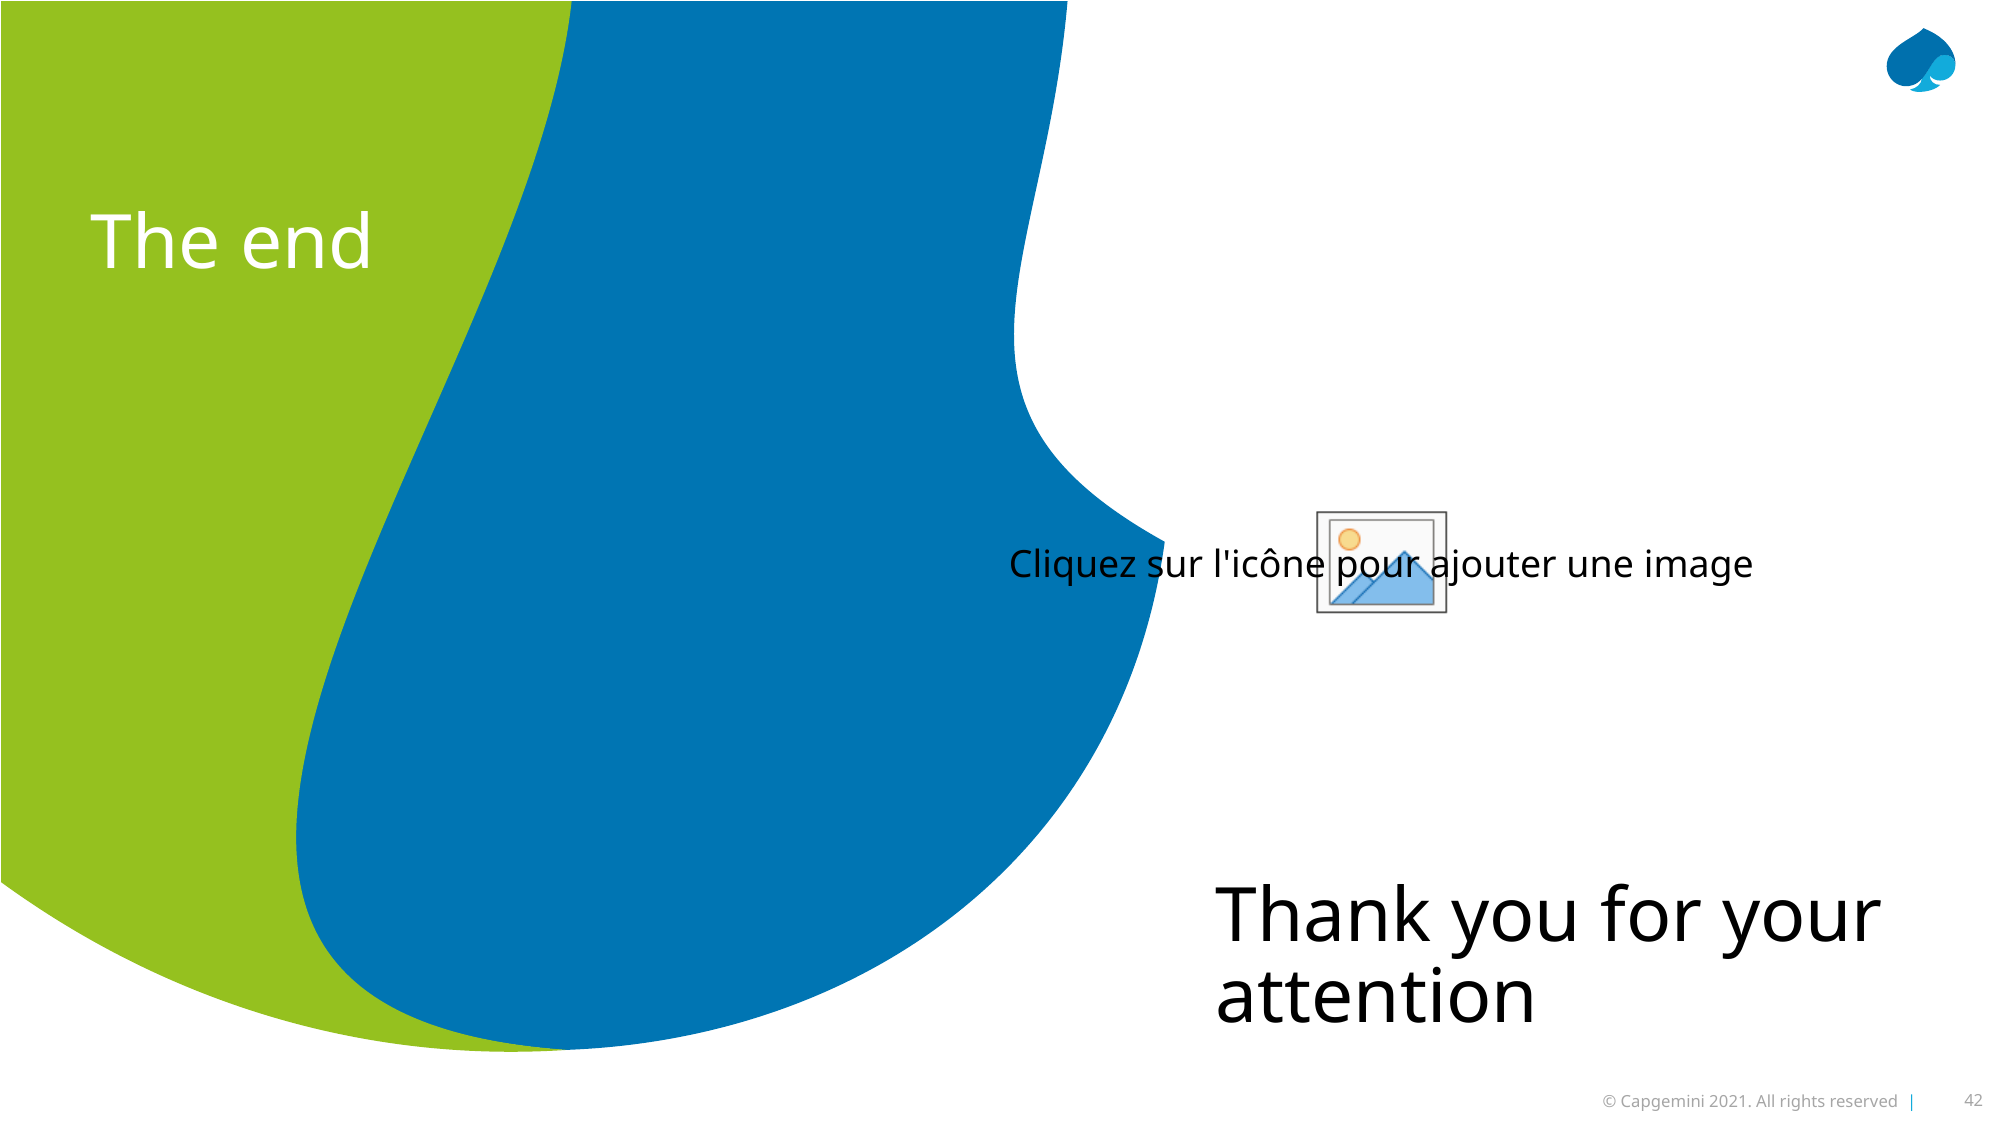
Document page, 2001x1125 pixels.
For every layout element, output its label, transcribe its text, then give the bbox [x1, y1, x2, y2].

list The end [75, 196, 763, 509]
picture [1122, 558, 1134, 562]
picture [763, 0, 2000, 1125]
picture [1012, 552, 1019, 574]
